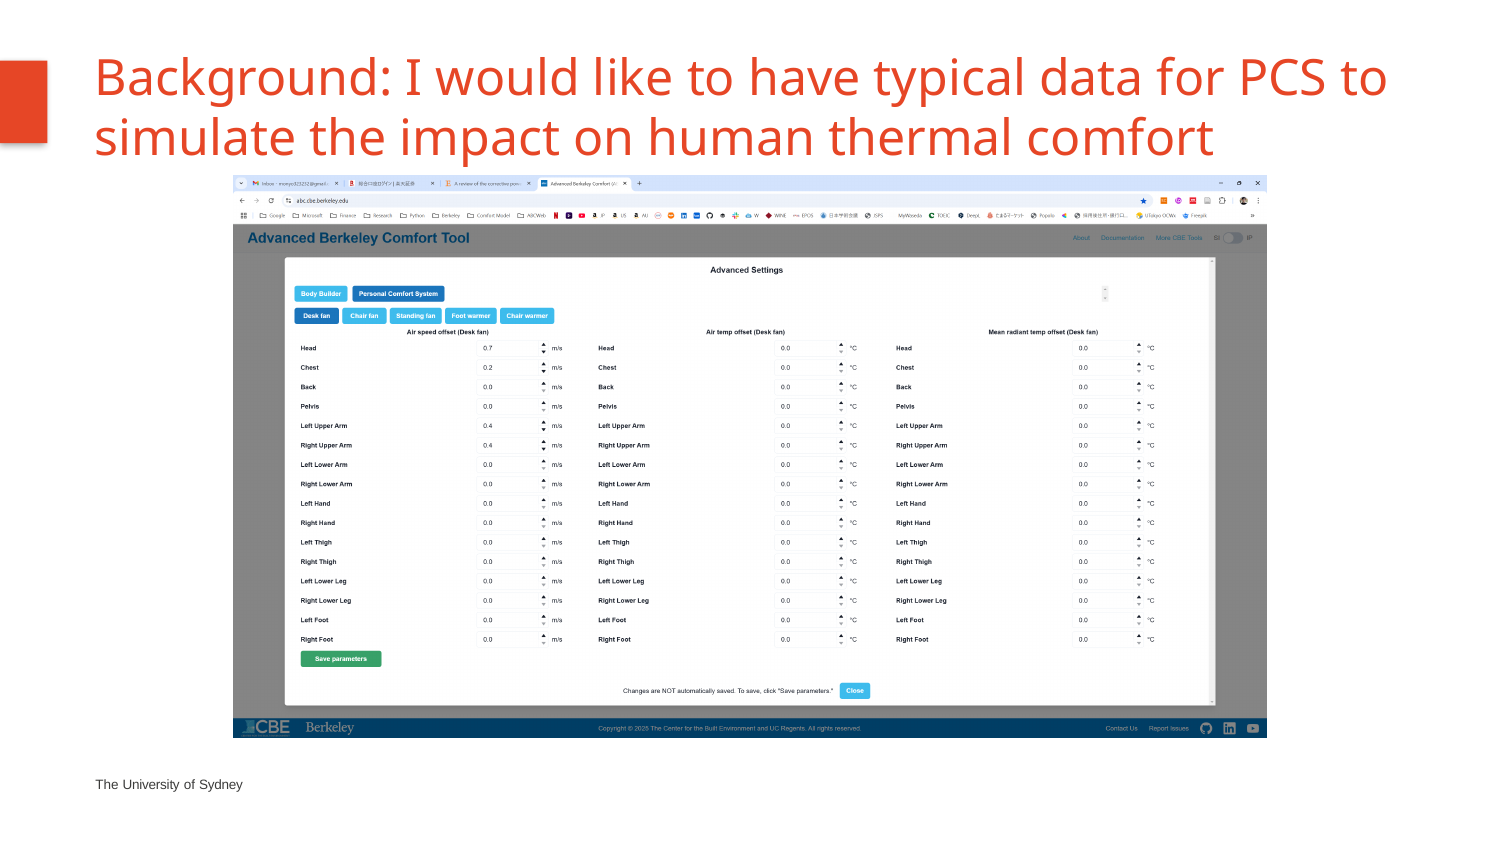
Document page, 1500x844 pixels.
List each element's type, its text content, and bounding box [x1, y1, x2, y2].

title Background: I would like to have typical data for PCS to simulate the impact on human thermal comfort [94, 45, 1406, 167]
picture [232, 175, 1267, 738]
